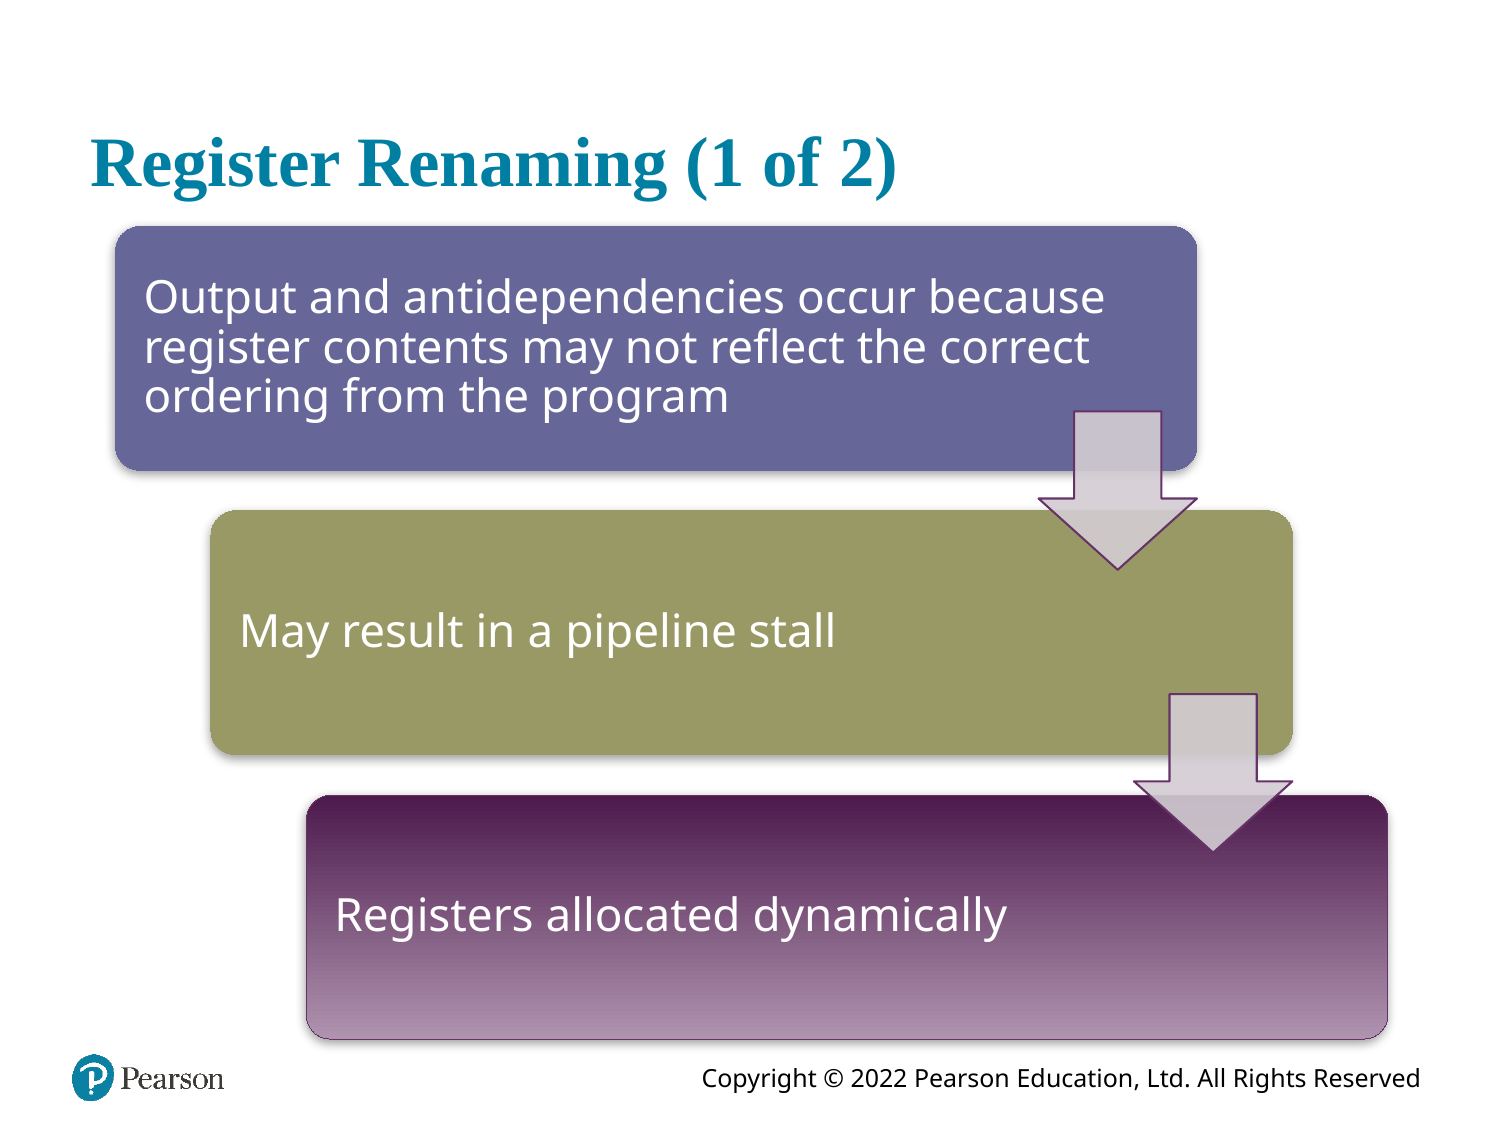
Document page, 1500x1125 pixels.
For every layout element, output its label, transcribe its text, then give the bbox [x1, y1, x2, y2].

title Register Renaming (1 of 2) [75, 35, 1425, 216]
picture [99, 1054, 224, 1101]
picture [72, 1088, 82, 1101]
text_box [115, 226, 1389, 1040]
picture [81, 1063, 106, 1088]
picture [72, 1054, 88, 1070]
